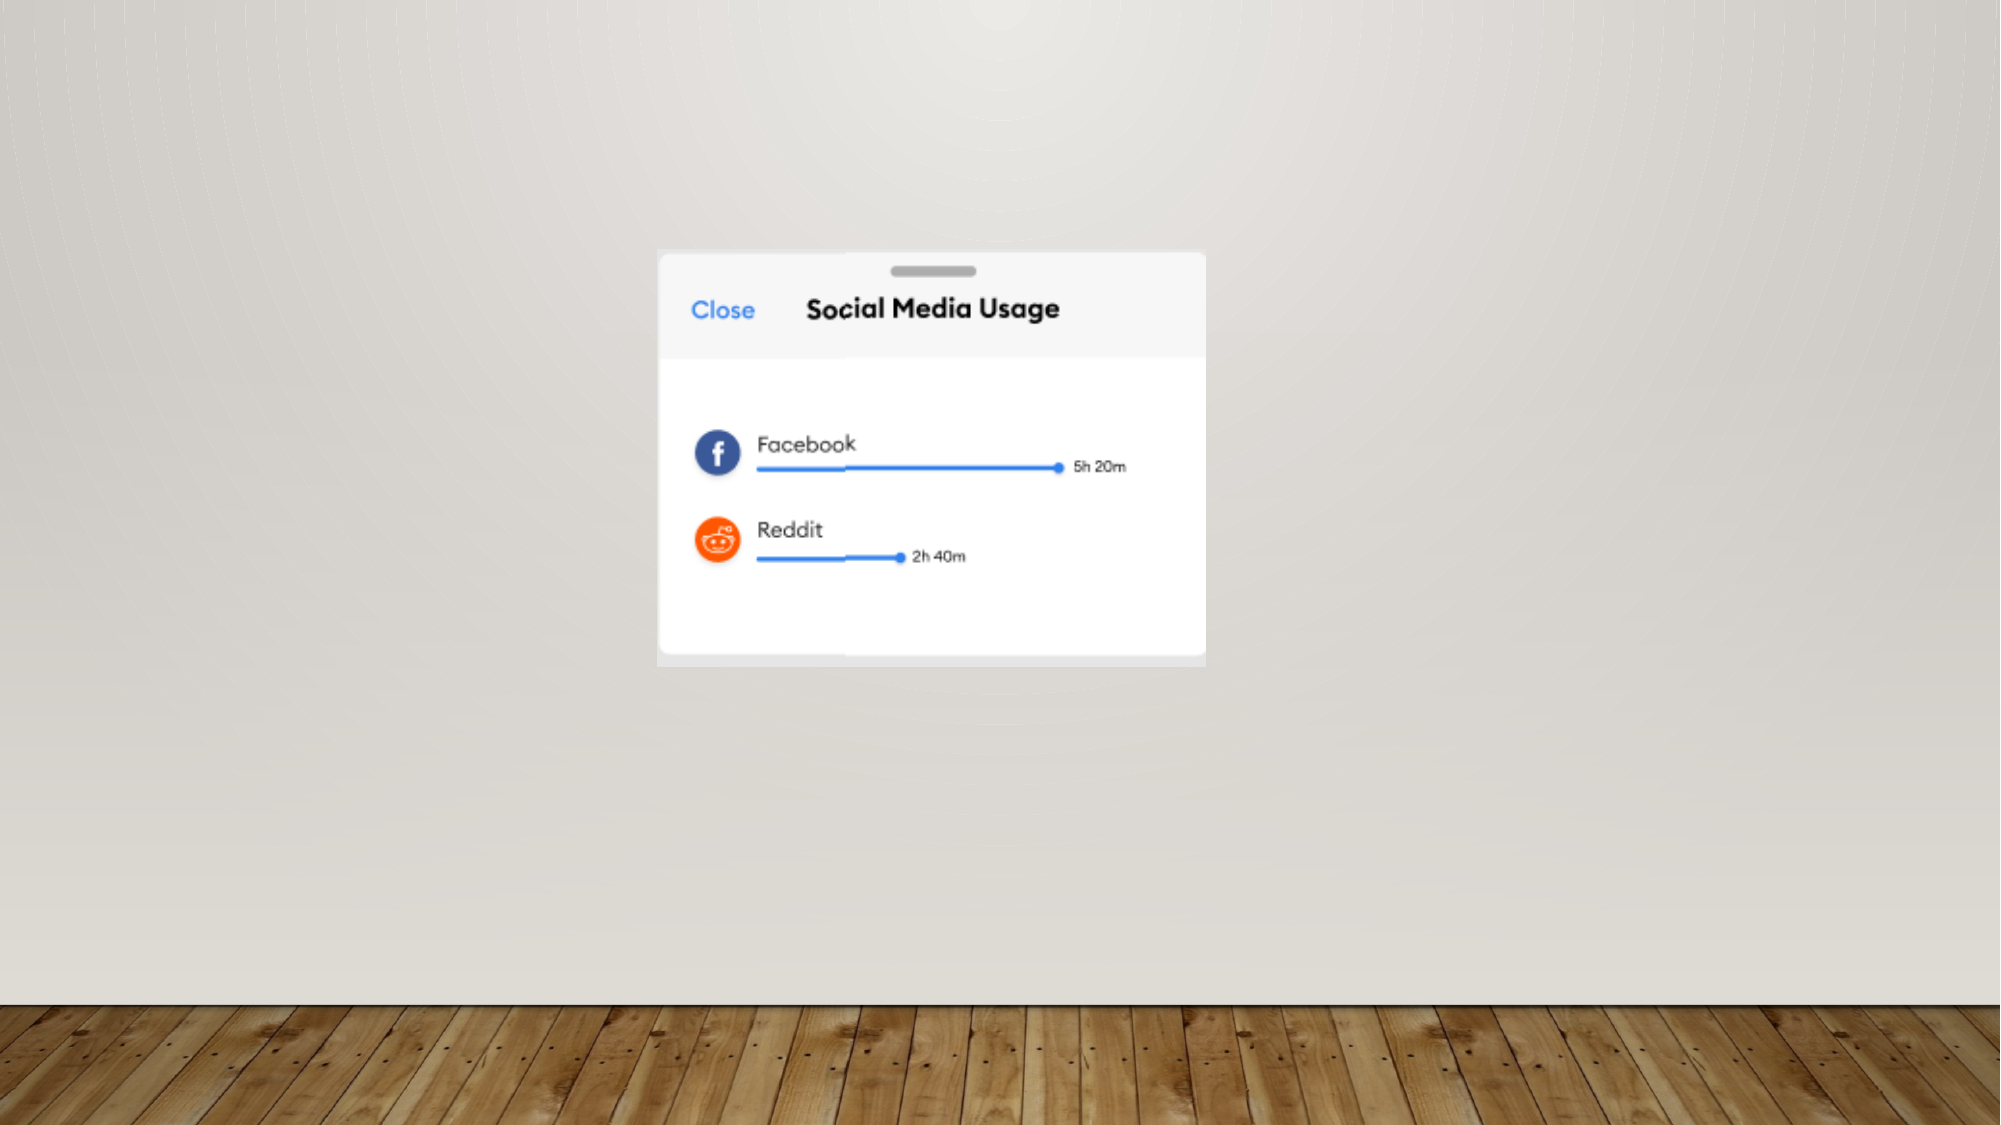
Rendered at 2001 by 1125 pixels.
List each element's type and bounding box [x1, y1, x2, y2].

picture [656, 248, 1207, 668]
picture [0, 1005, 2000, 1125]
